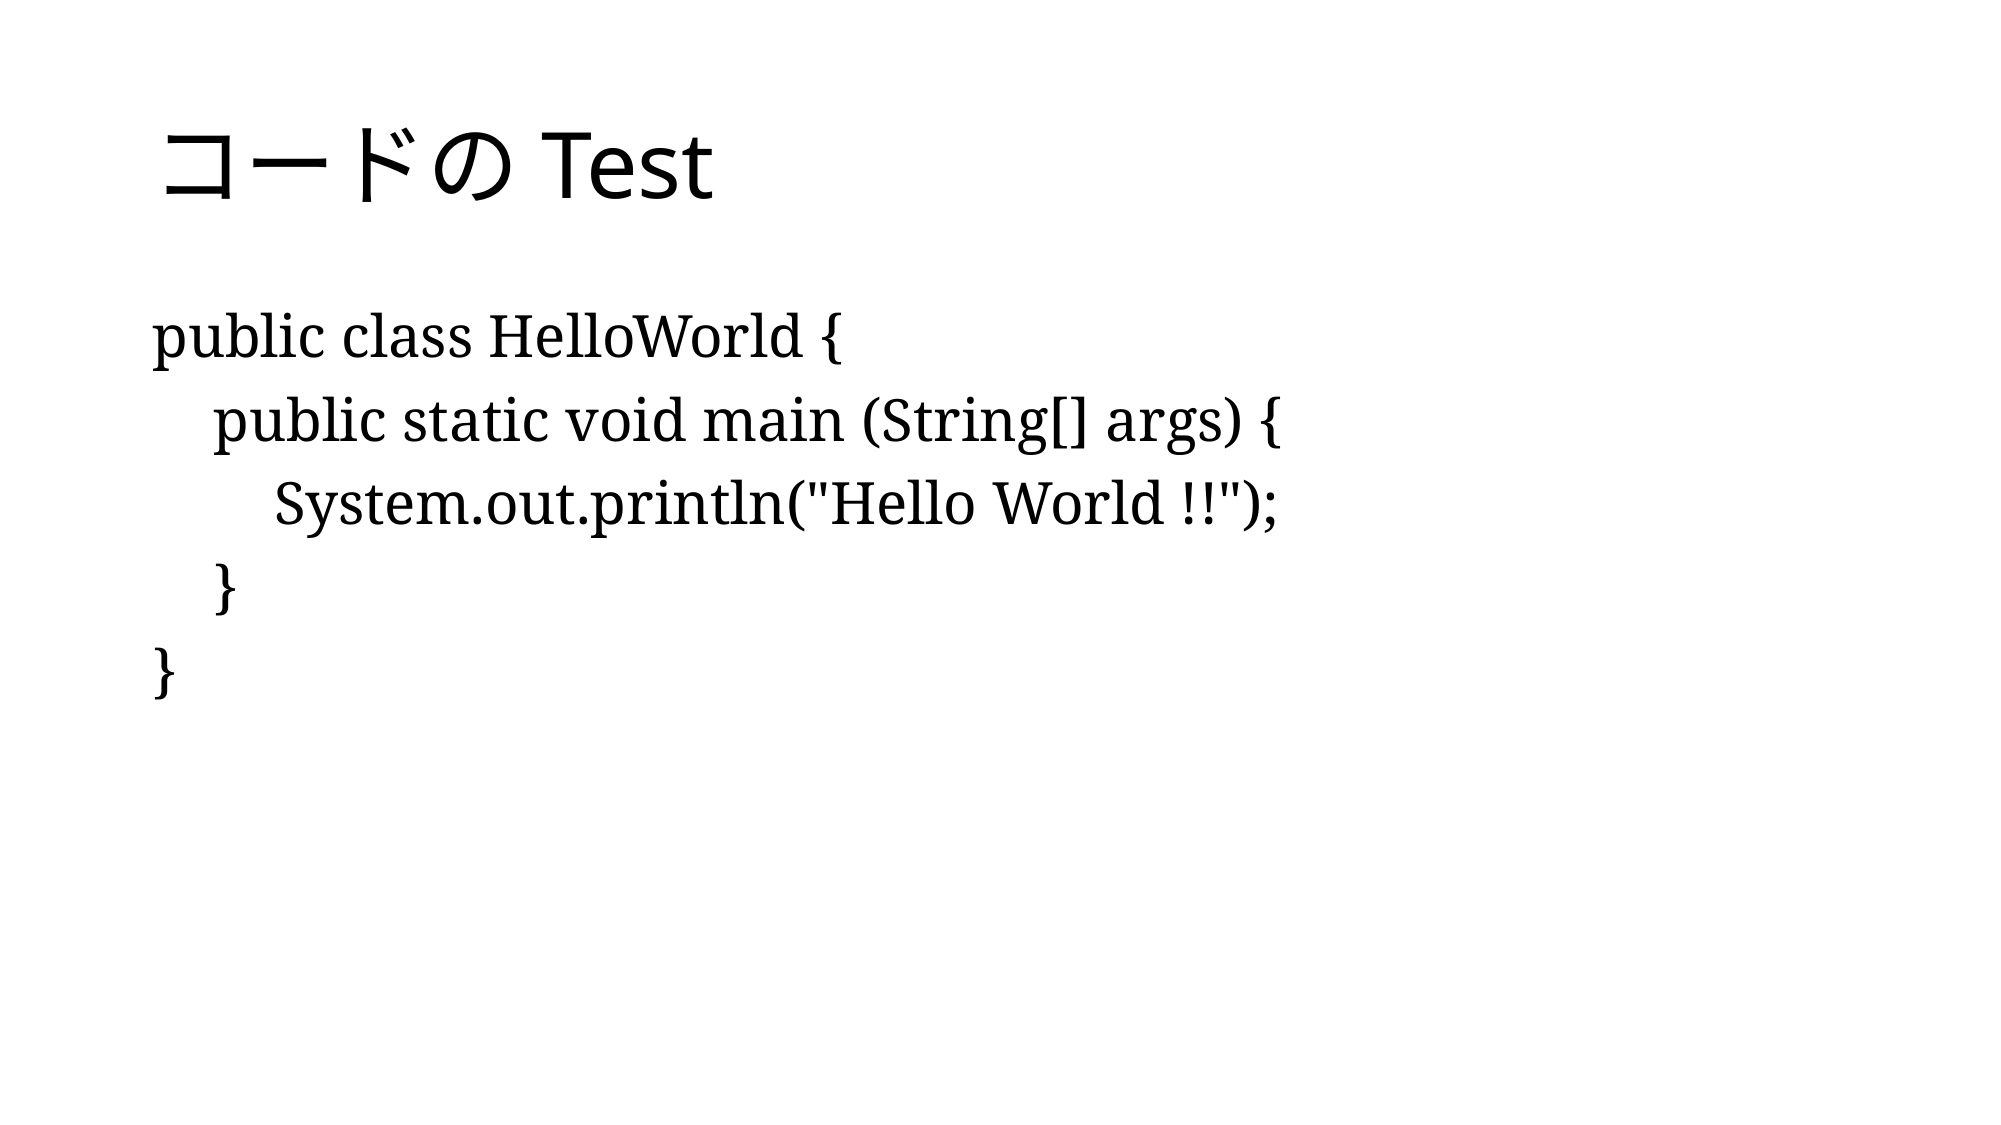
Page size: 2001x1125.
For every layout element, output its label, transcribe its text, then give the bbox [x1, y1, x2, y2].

title コードのTest [137, 59, 1863, 278]
list public class HelloWorld { public static void main (String[] args) { System.out.println("Hello World !!"); } } [137, 299, 1863, 1014]
